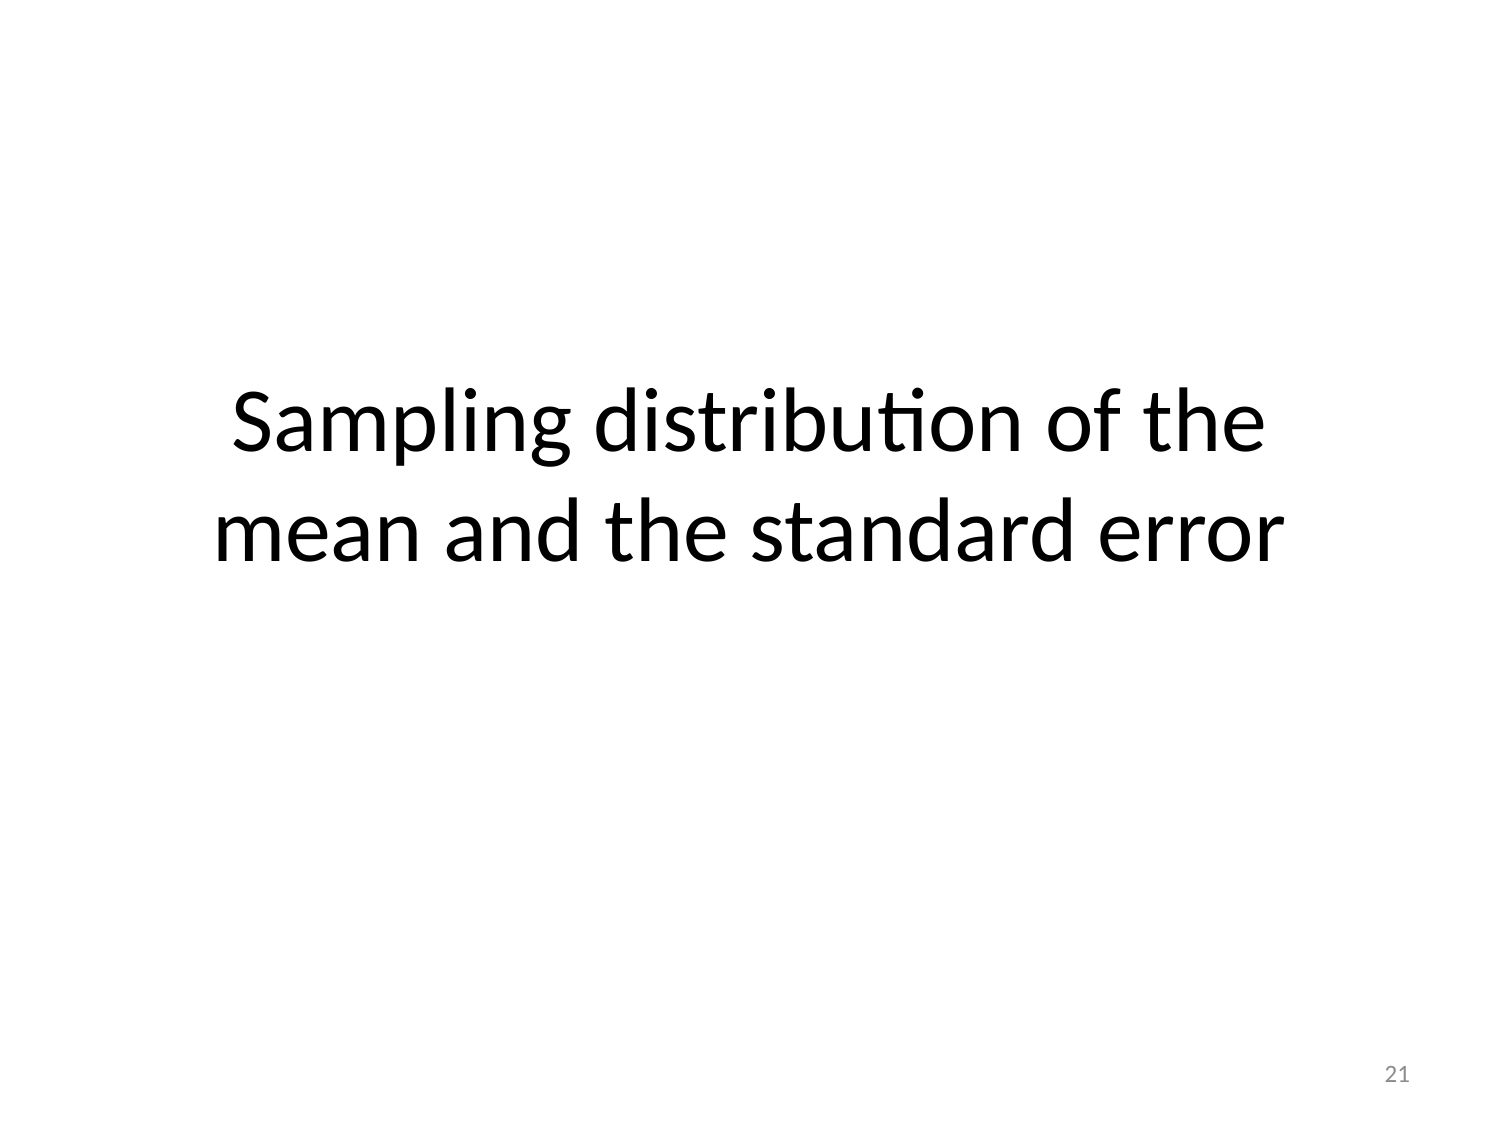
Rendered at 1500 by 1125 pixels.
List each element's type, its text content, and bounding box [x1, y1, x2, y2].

slide_number 21 [1074, 1042, 1425, 1103]
title Sampling distribution of the mean and the standard error [112, 349, 1388, 591]
